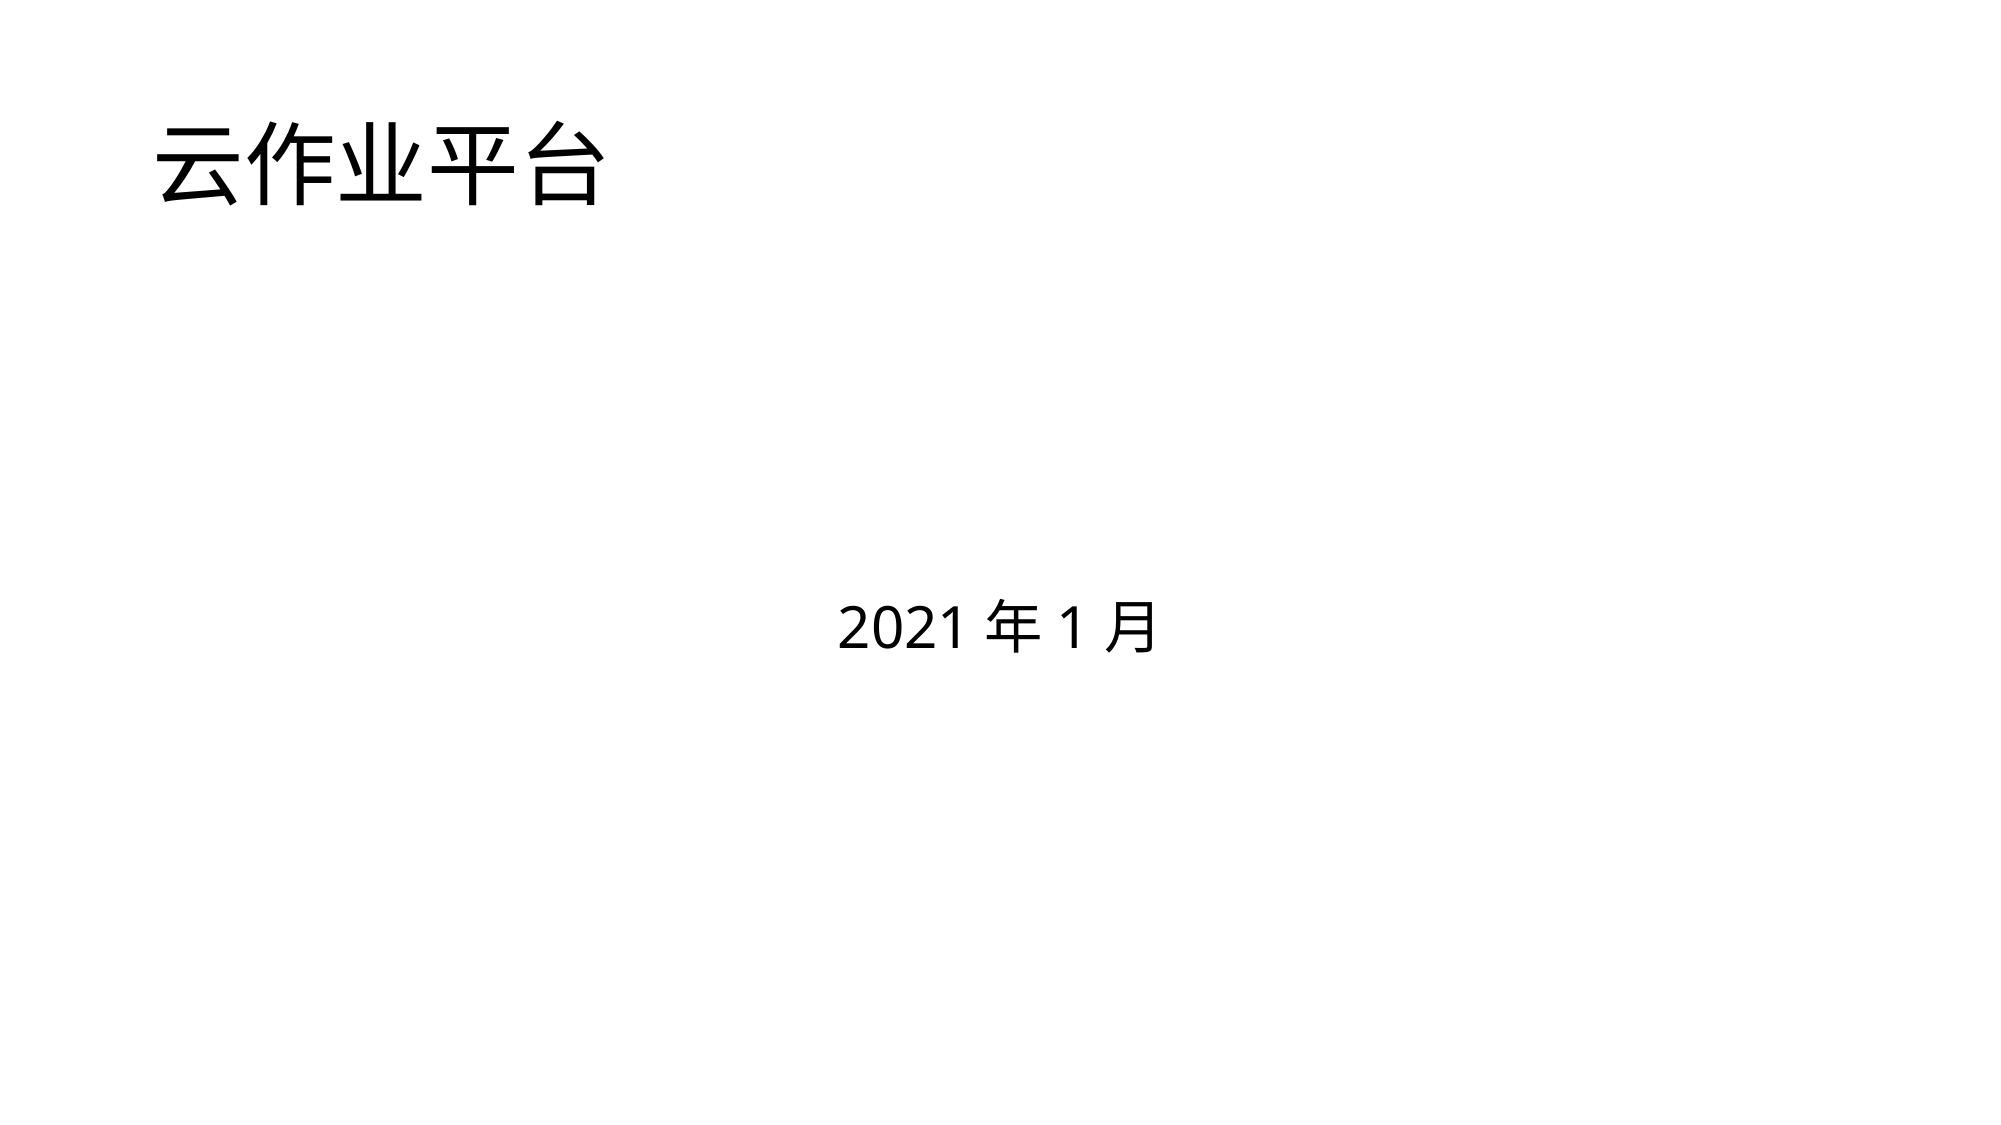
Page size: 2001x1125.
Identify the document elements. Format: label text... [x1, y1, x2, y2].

title 云作业平台 [137, 59, 1863, 278]
subtitle 2021年1月 [249, 590, 1750, 863]
